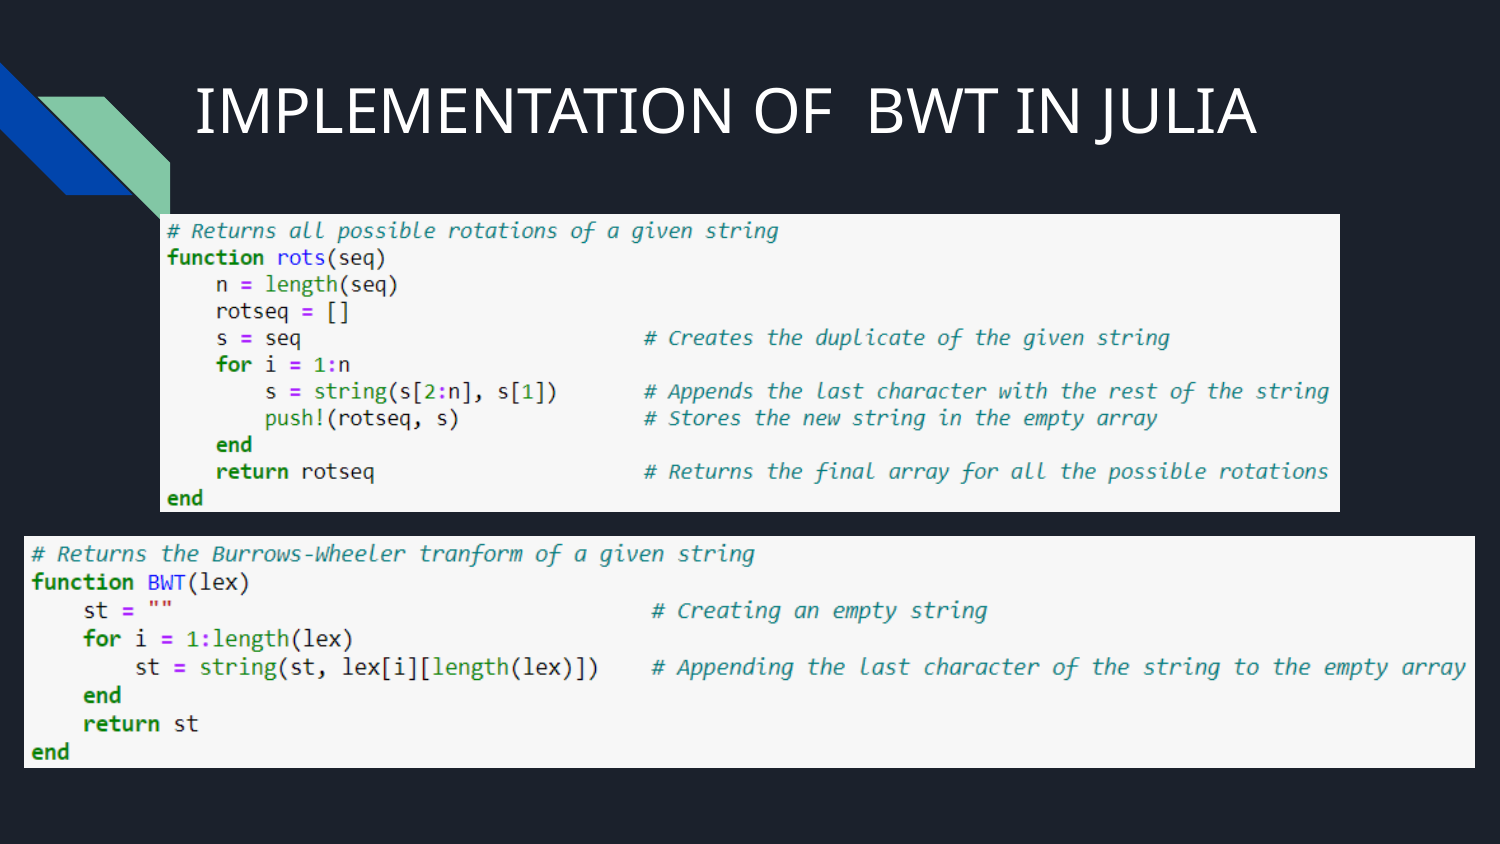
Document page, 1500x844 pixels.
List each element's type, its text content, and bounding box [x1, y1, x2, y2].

picture [24, 536, 1476, 769]
picture [159, 214, 1341, 513]
title IMPLEMENTATION OF BWT IN JULIA [180, 56, 1396, 207]
